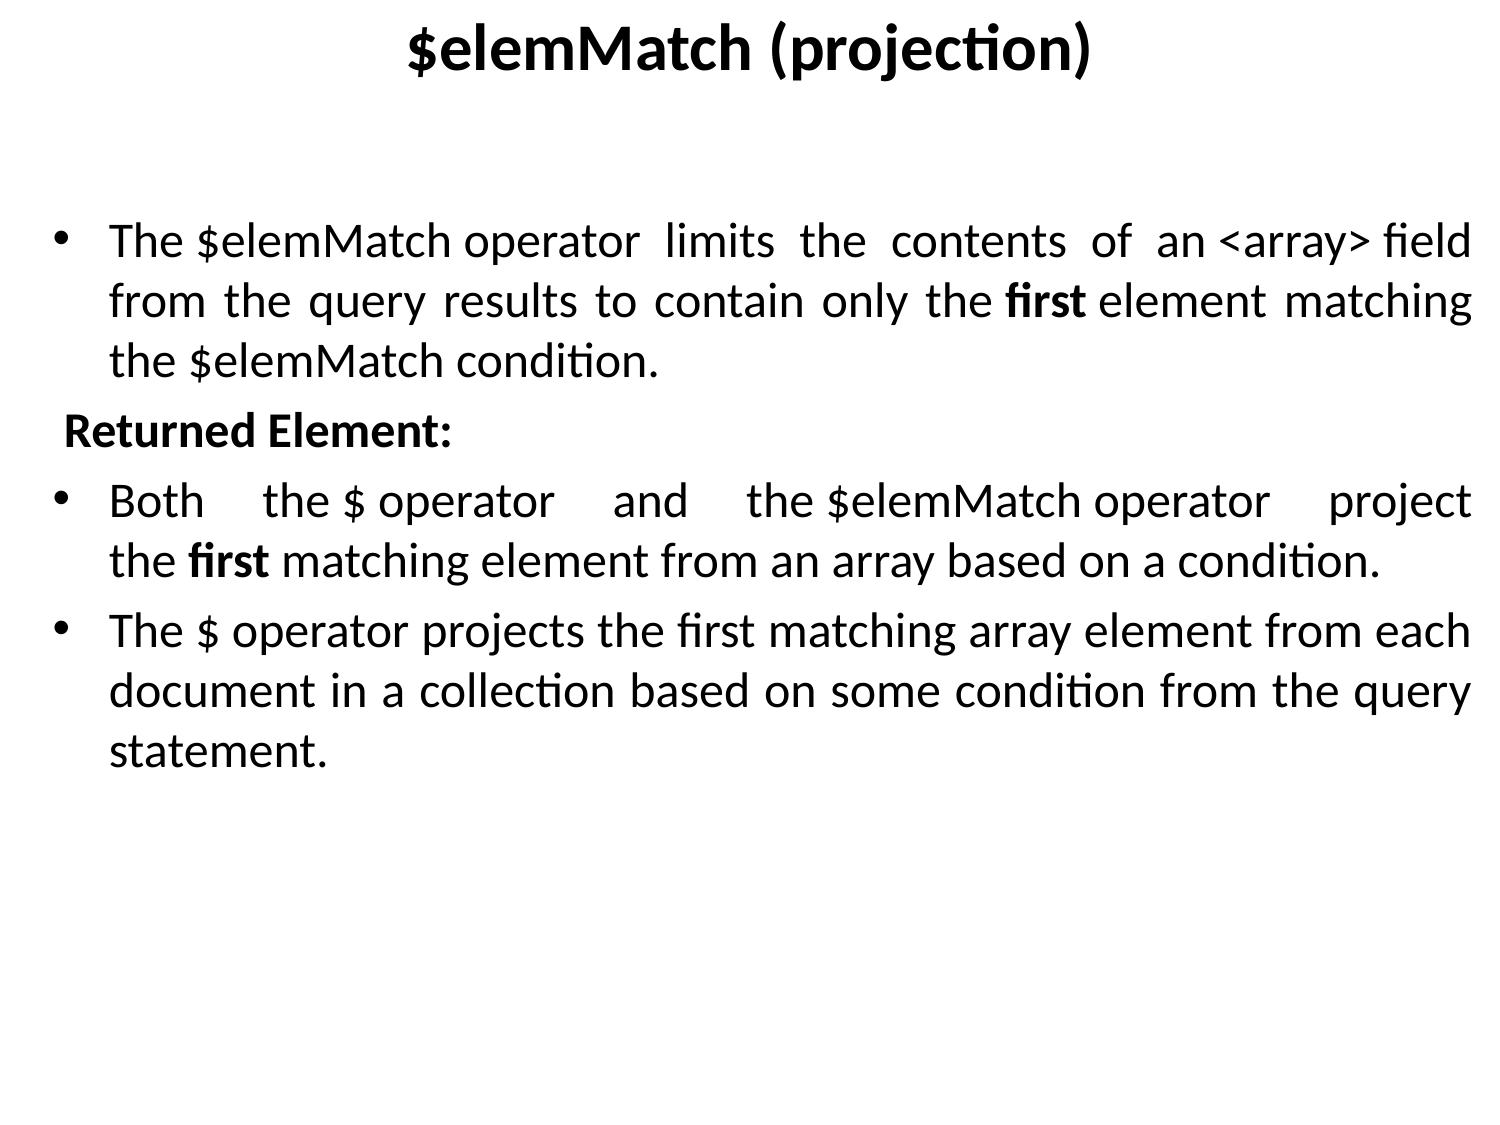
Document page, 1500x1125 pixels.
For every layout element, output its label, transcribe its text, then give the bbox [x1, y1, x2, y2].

list The $elemMatch operator limits the contents of an <array> field from the query results to contain only the first element matching the $elemMatch condition. Returned Element: Both the $ operator and the $elemMatch operator project the first matching element from an array based on a condition. The $ operator projects the first matching array element from each document in a collection based on some condition from the query statement. [37, 200, 1488, 1100]
title $elemMatch (projection) [75, 0, 1425, 88]
